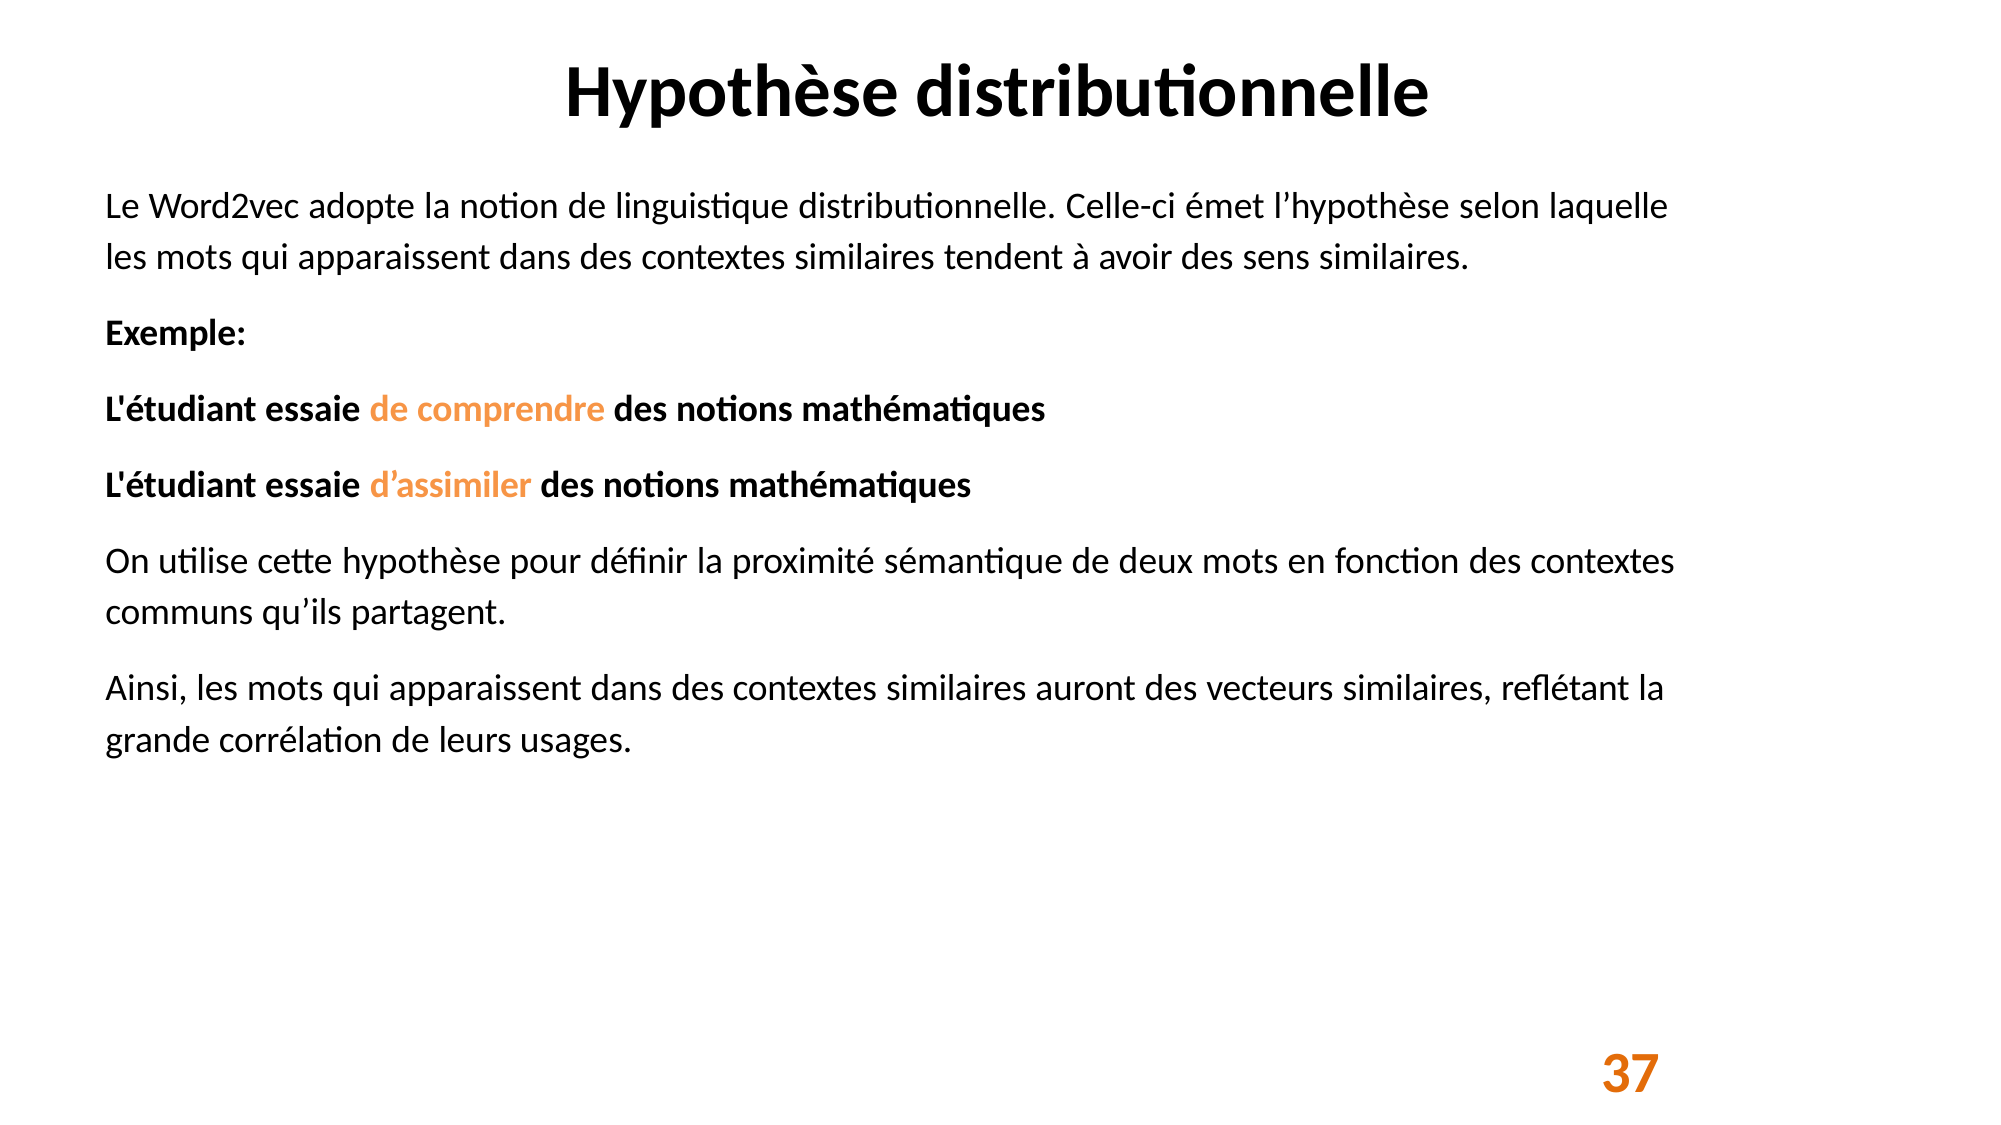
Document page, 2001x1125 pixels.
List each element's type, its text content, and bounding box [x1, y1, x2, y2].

slide_number 37 [1594, 1046, 1667, 1125]
text_box Le Word2vec adopte la notion de linguistique distributionnelle. Celle-ci émet l’hypothèse selon laquelle les mots qui apparaissent dans des contextes similaires tendent à avoir des sens similaires. Exemple: L'étudiant essaie de comprendre des notions mathématiques L'étudiant essaie d’assimiler des notions mathématiques On utilise cette hypothèse pour définir la proximité sémantique de deux mots en fonction des contextes communs qu’ils partagent. Ainsi, les mots qui apparaissent dans des contextes similaires auront des vecteurs similaires, reflétant la grande corrélation de leurs usages. [103, 172, 1688, 760]
title Hypothèse distributionnelle [563, 38, 1438, 172]
